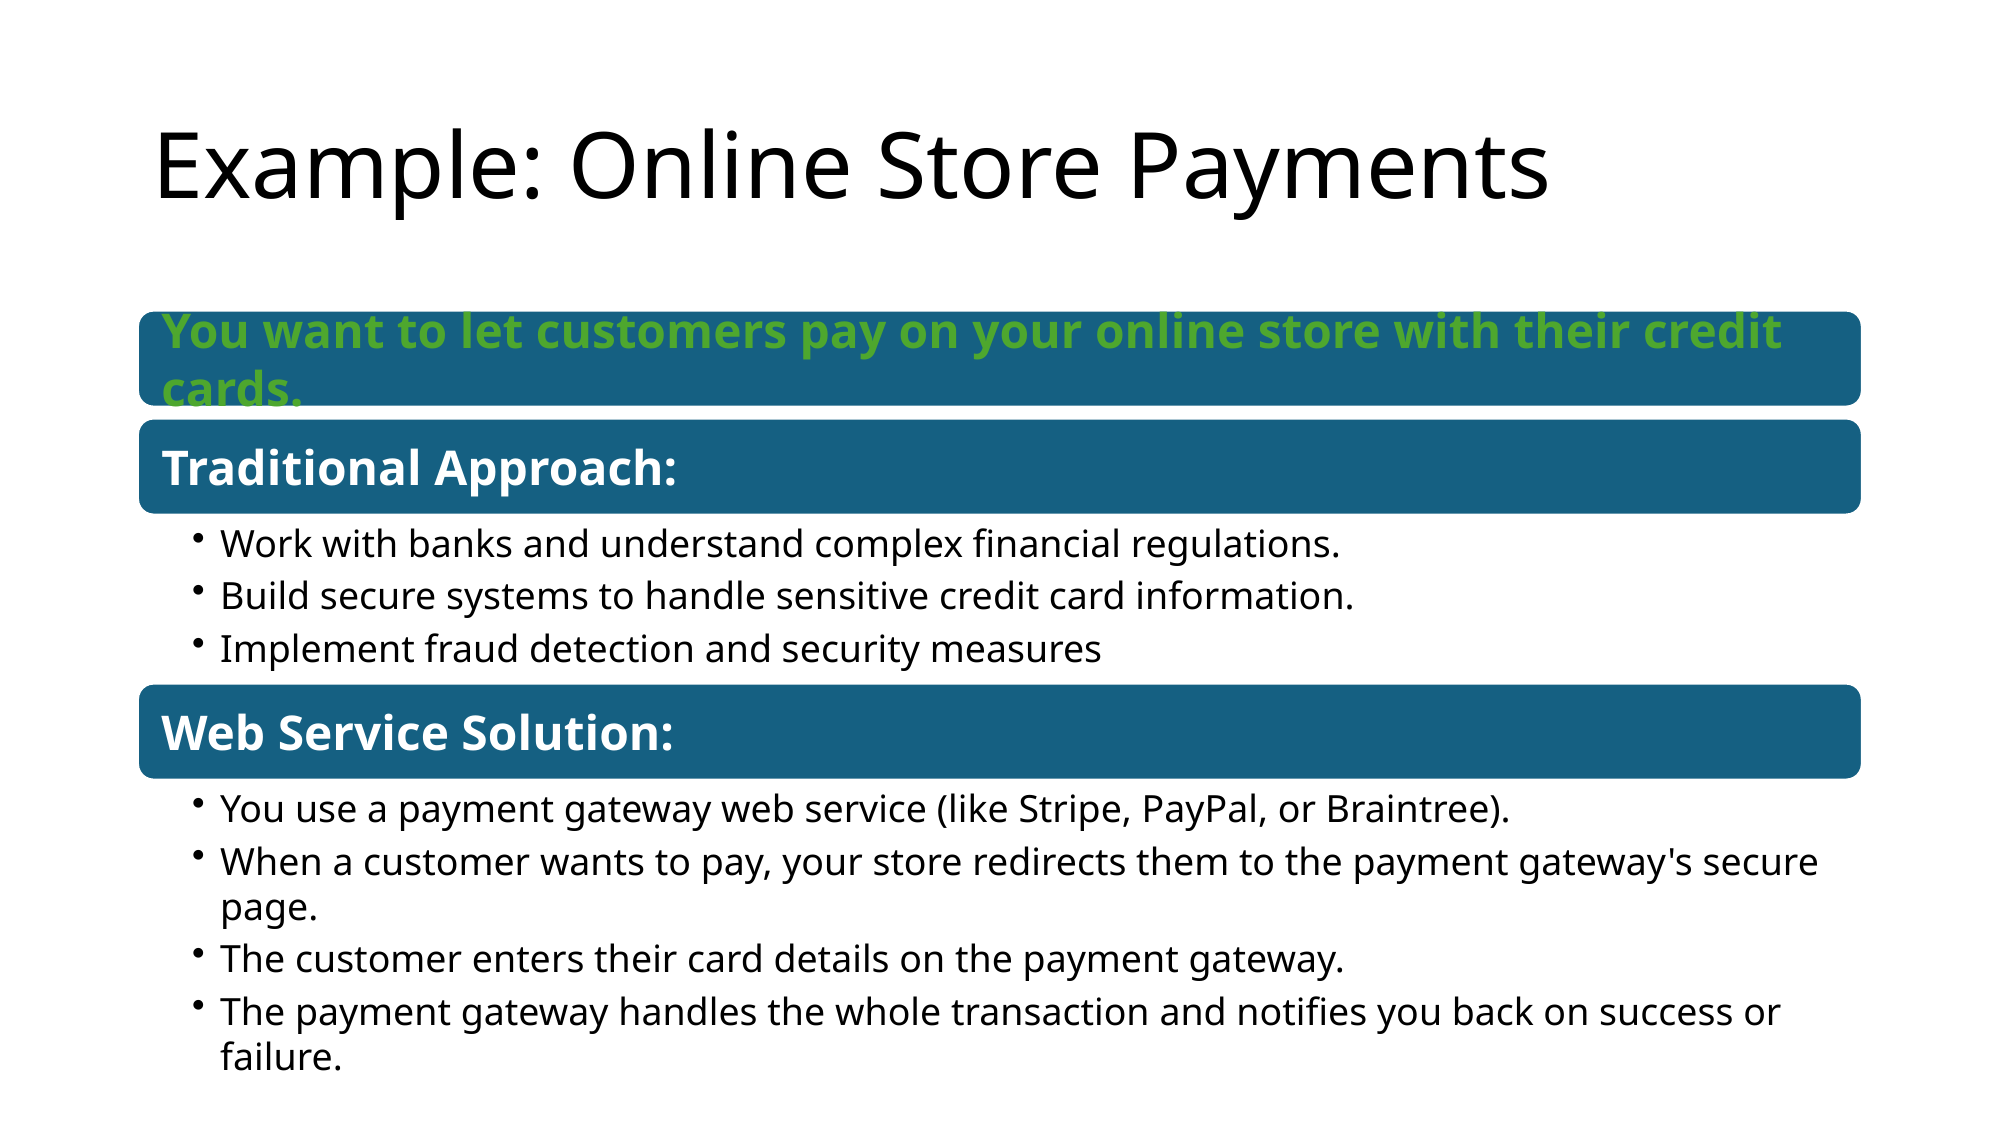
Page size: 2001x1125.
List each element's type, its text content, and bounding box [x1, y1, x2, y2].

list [136, 298, 1863, 1014]
title Example: Online Store Payments [137, 59, 1863, 278]
